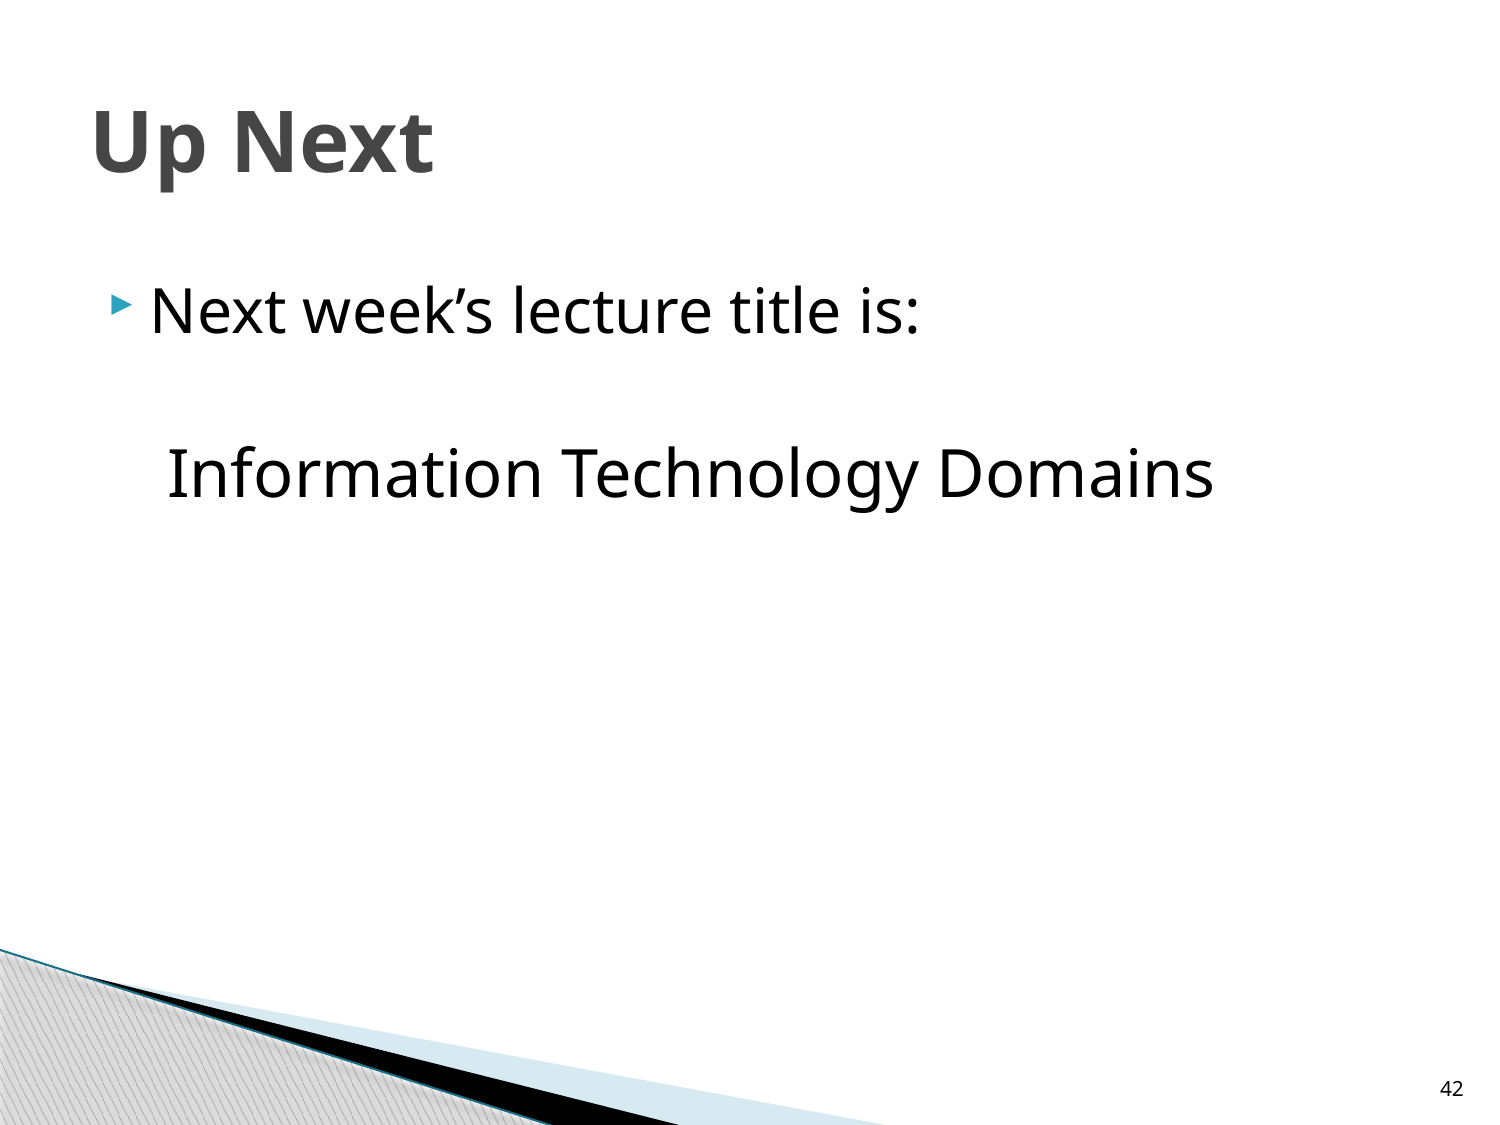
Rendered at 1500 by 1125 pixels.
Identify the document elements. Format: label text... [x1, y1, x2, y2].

list Next week’s lecture title is: Information Technology Domains [74, 263, 1389, 1060]
slide_number 42 [1418, 1051, 1479, 1112]
title Up Next [75, 45, 1425, 233]
